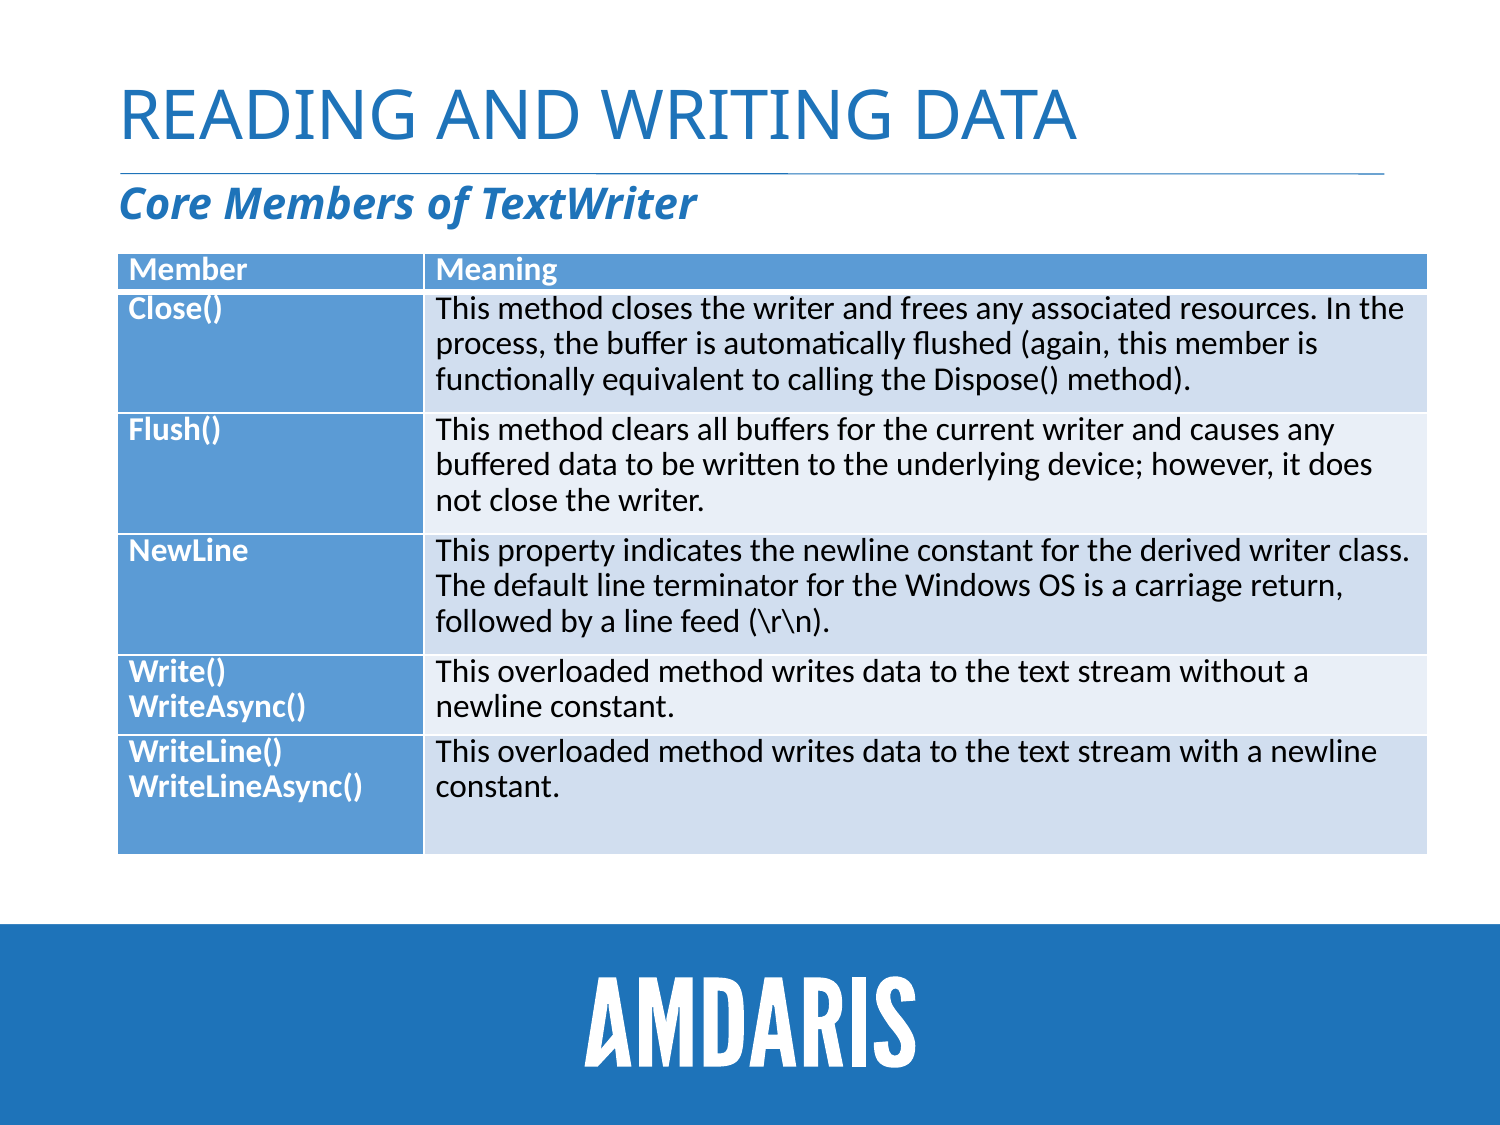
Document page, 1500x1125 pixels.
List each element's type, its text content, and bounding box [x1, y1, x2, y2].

table_header Member [118, 254, 423, 289]
table_header Meaning [425, 254, 1427, 289]
table_cell NewLine [118, 535, 423, 654]
table_cell Write() WriteAsync() [118, 656, 423, 734]
table_cell This method clears all buffers for the current writer and causes any buffered data to be written to the underlying device; however, it does not close the writer. [425, 414, 1427, 533]
title Reading and writing data [103, 59, 1397, 174]
table_cell Close() [118, 295, 423, 412]
table_cell This method closes the writer and frees any associated resources. In the process, the buffer is automatically flushed (again, this member is functionally equivalent to calling the Dispose() method). [425, 295, 1427, 412]
list Core Members of TextWriter [103, 174, 1397, 887]
table_cell This overloaded method writes data to the text stream with a newline constant. [425, 736, 1427, 854]
table_cell Flush() [118, 414, 423, 533]
table_cell This property indicates the newline constant for the derived writer class. The default line terminator for the Windows OS is a carriage return, followed by a line feed (\r\n). [425, 535, 1427, 654]
table_cell This overloaded method writes data to the text stream without a newline constant. [425, 656, 1427, 734]
table_cell WriteLine() WriteLineAsync() [118, 736, 423, 854]
